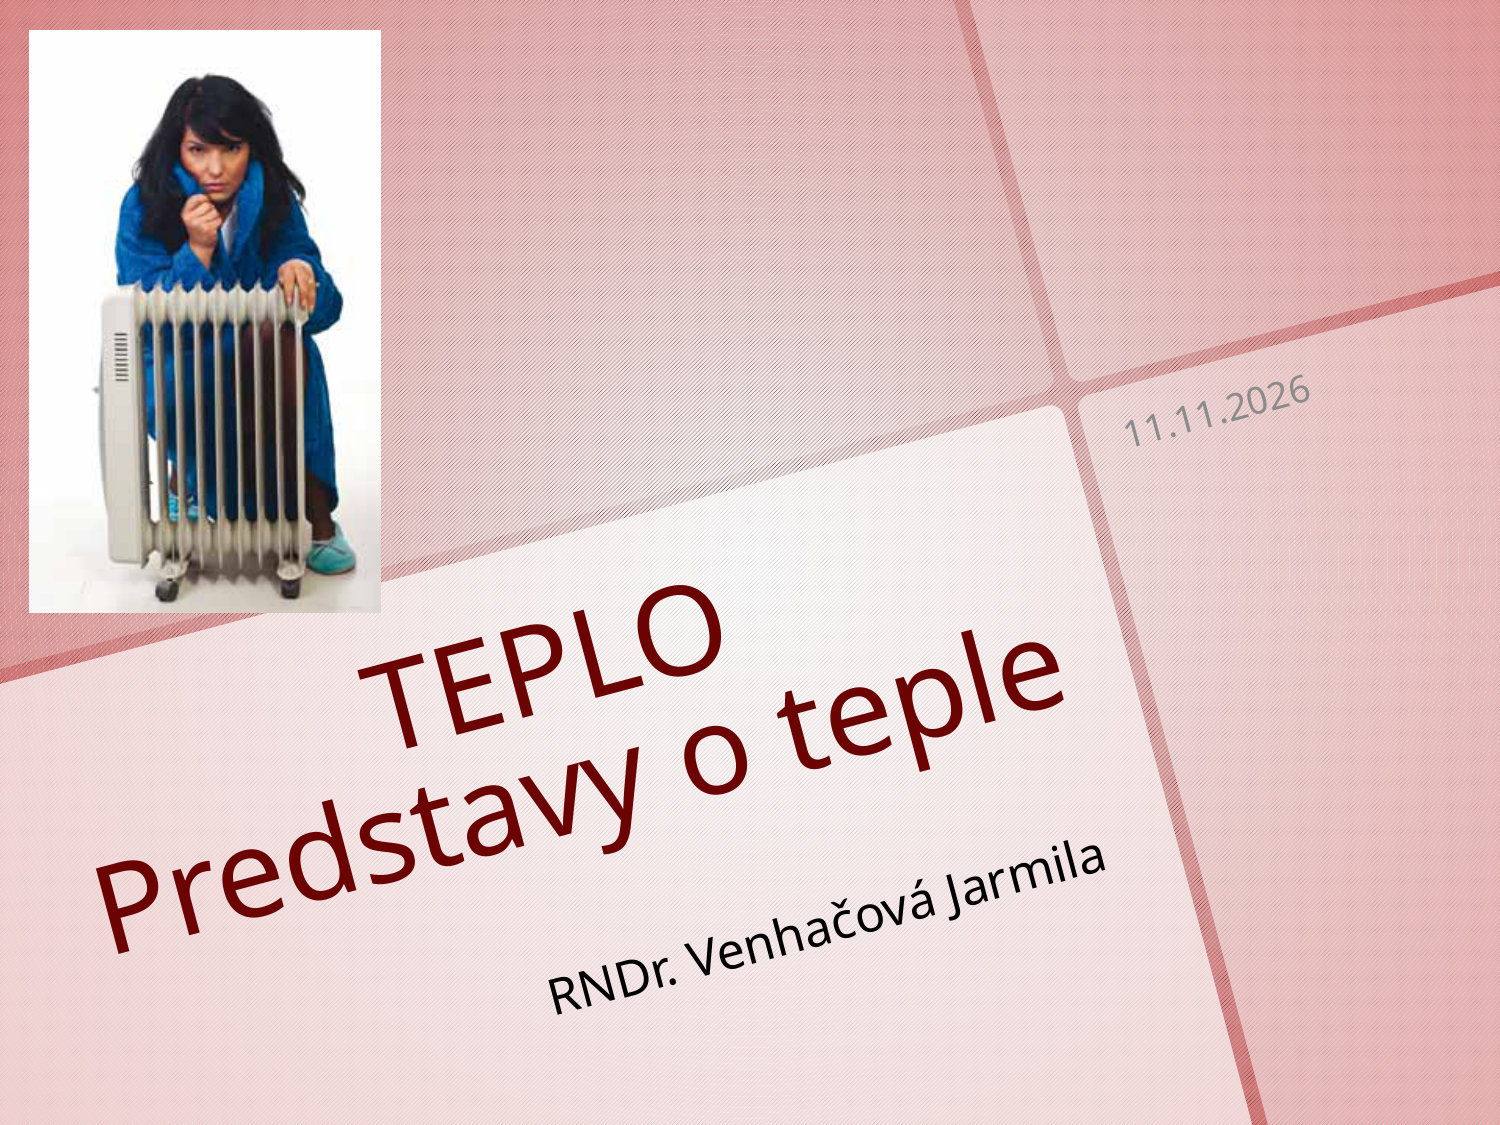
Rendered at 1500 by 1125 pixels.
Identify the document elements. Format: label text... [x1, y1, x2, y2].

slide_number 26. 4. 2012 [1102, 348, 1360, 471]
picture [28, 30, 382, 613]
subtitle RNDr. Venhačová Jarmila [350, 728, 1136, 1106]
title TEPLO Predstavy o teple [4, 463, 1125, 1000]
